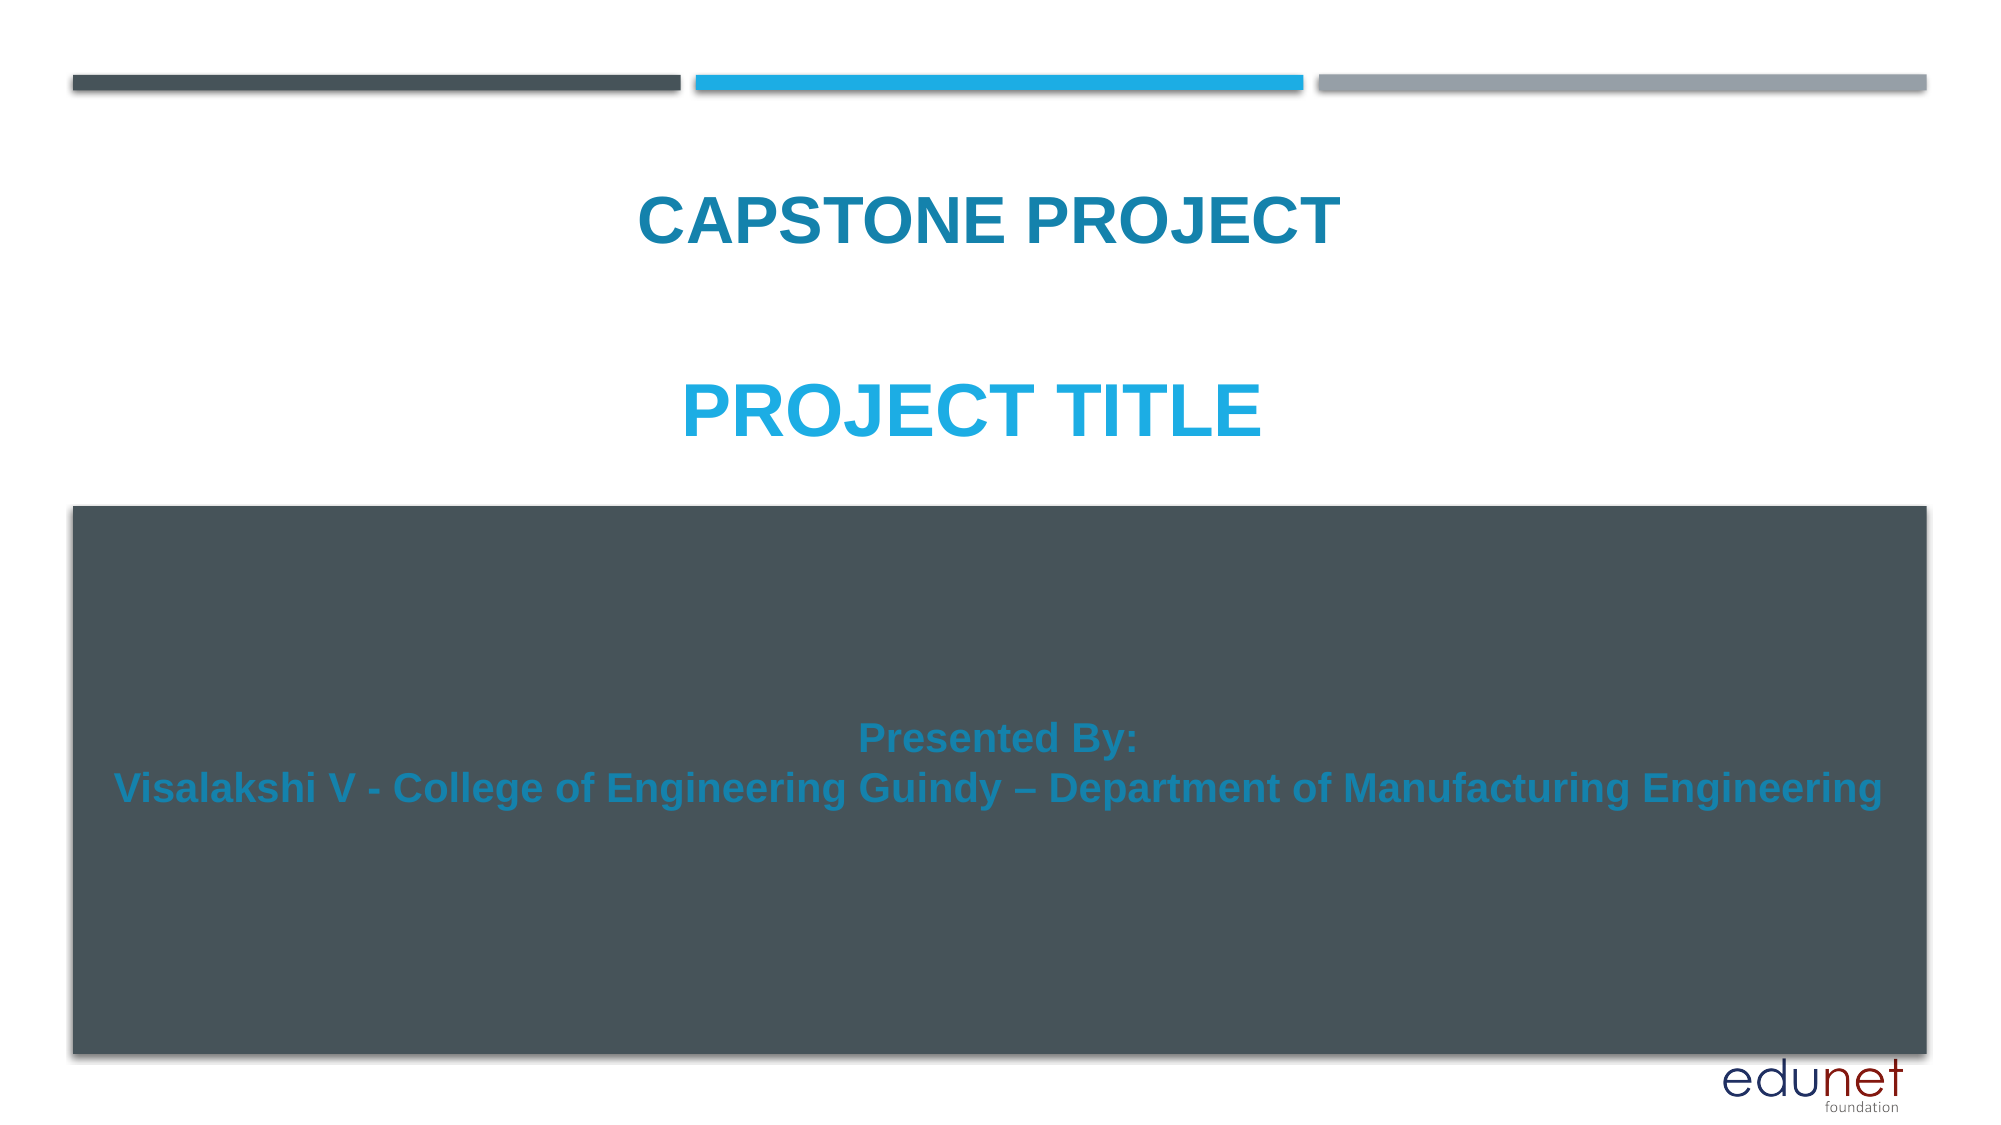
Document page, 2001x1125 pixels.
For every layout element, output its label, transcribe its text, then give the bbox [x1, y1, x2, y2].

text_box CAPSTONE PROJECT [0, 169, 2000, 265]
picture [1719, 1056, 1905, 1116]
text_box Presented By: Visalakshi V - College of Engineering Guindy – Department of Manufacturing Engineering [87, 703, 1911, 819]
title PROJECT TITLE [222, 298, 1723, 460]
